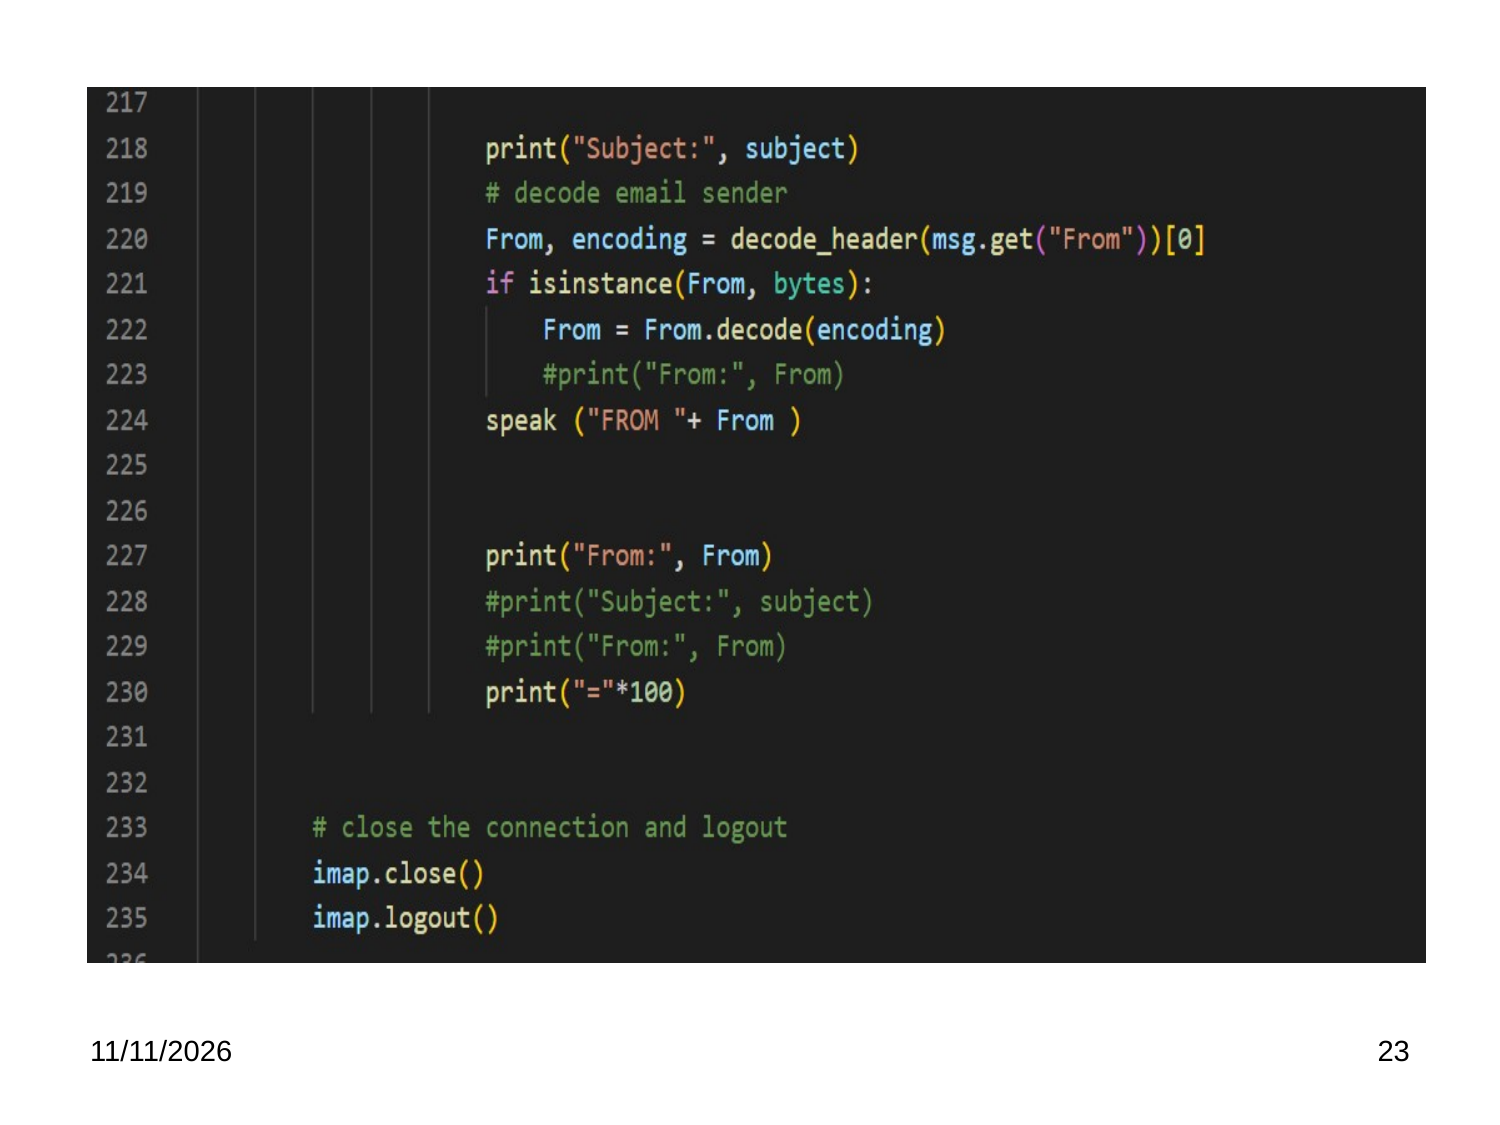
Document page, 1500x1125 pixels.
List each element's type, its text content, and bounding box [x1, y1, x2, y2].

picture [87, 87, 1426, 963]
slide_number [74, 1024, 426, 1103]
slide_number 23 [1074, 1024, 1426, 1103]
